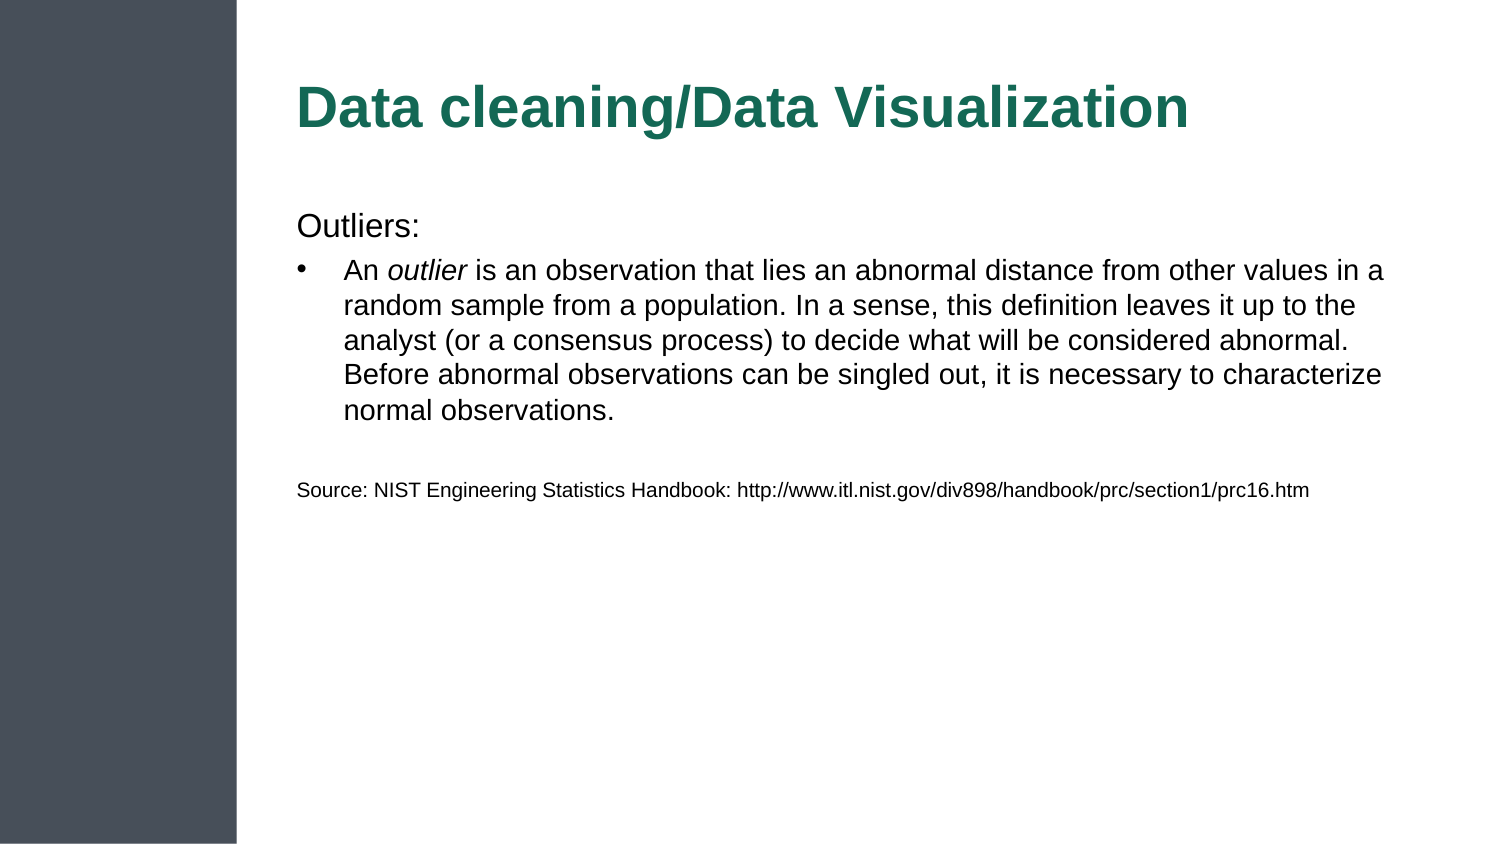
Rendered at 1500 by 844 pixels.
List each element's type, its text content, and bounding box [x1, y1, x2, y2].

title Data cleaning/Data Visualization [281, 33, 1425, 175]
list Outliers: An outlier is an observation that lies an abnormal distance from other values in a random sample from a population. In a sense, this definition leaves it up to the analyst (or a consensus process) to decide what will be considered abnormal. Before abnormal observations can be singled out, it is necessary to characterize normal observations. Source: NIST Engineering Statistics Handbook: http://www.itl.nist.gov/div898/handbook/prc/section1/prc16.htm [281, 196, 1425, 754]
picture [0, 0, 1500, 844]
